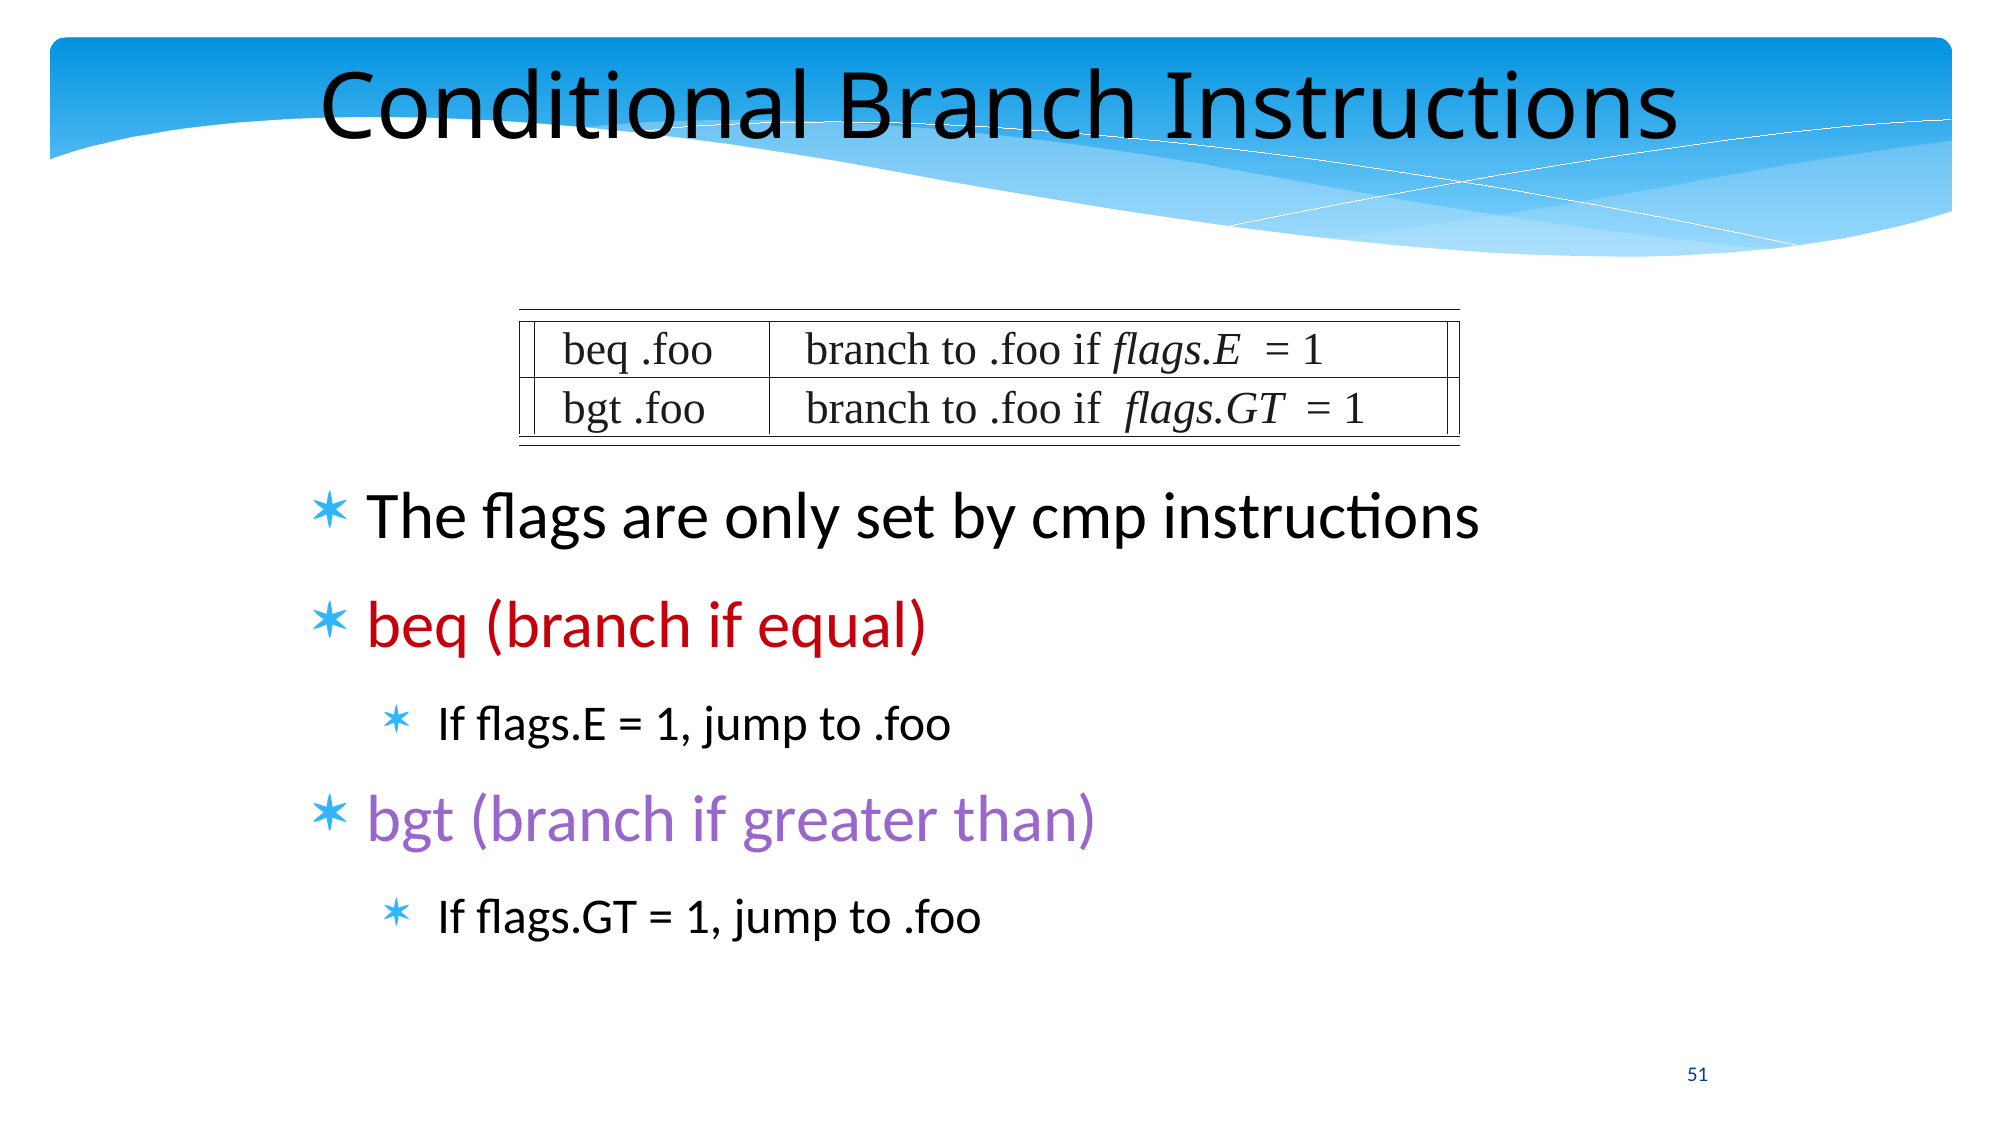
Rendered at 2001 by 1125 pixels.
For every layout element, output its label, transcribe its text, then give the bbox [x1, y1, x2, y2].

list The flags are only set by cmp instructions beq (branch if equal) If flags.E = 1, jump to .foo bgt (branch if greater than) If flags.GT = 1, jump to .foo [295, 471, 1675, 1094]
slide_number 51 [1651, 1042, 1744, 1103]
title Conditional Branch Instructions [287, 24, 1713, 179]
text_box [512, 302, 1468, 489]
